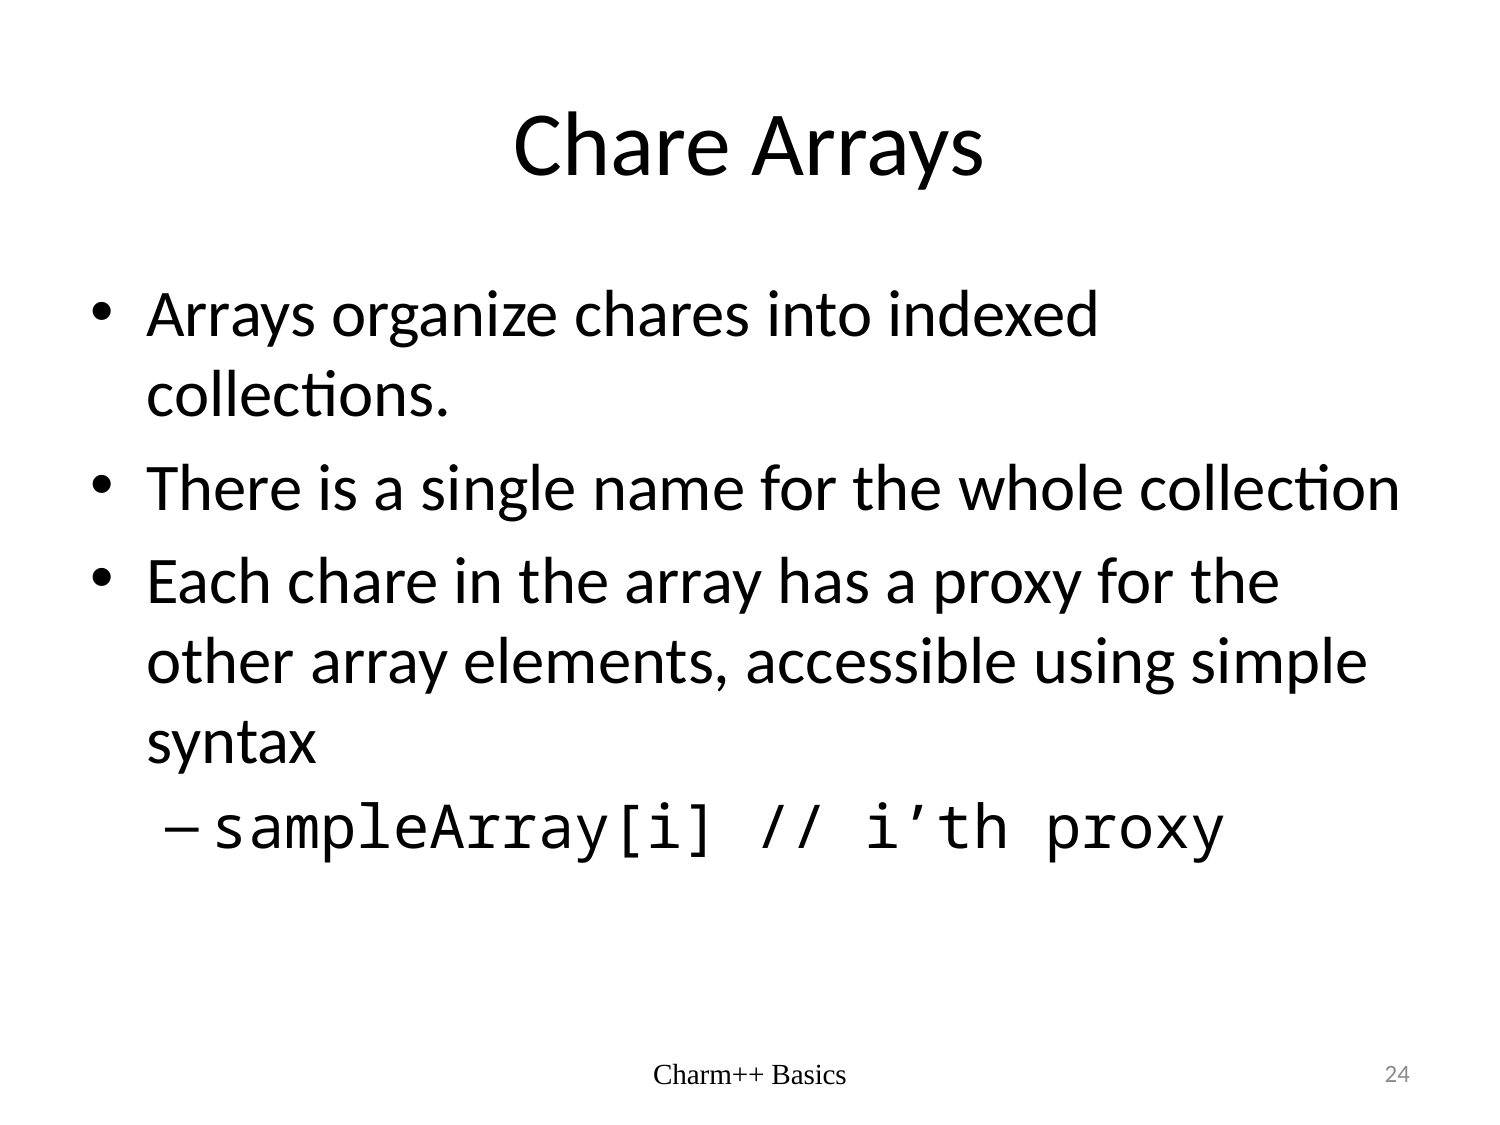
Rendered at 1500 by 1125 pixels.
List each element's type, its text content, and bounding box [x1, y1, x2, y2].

footer Charm++ Basics [512, 1042, 988, 1103]
title Chare Arrays [75, 45, 1425, 233]
list Arrays organize chares into indexed collections. There is a single name for the whole collection Each chare in the array has a proxy for the other array elements, accessible using simple syntax sampleArray[i] // i’th proxy [75, 262, 1425, 1005]
slide_number 24 [1074, 1042, 1425, 1103]
